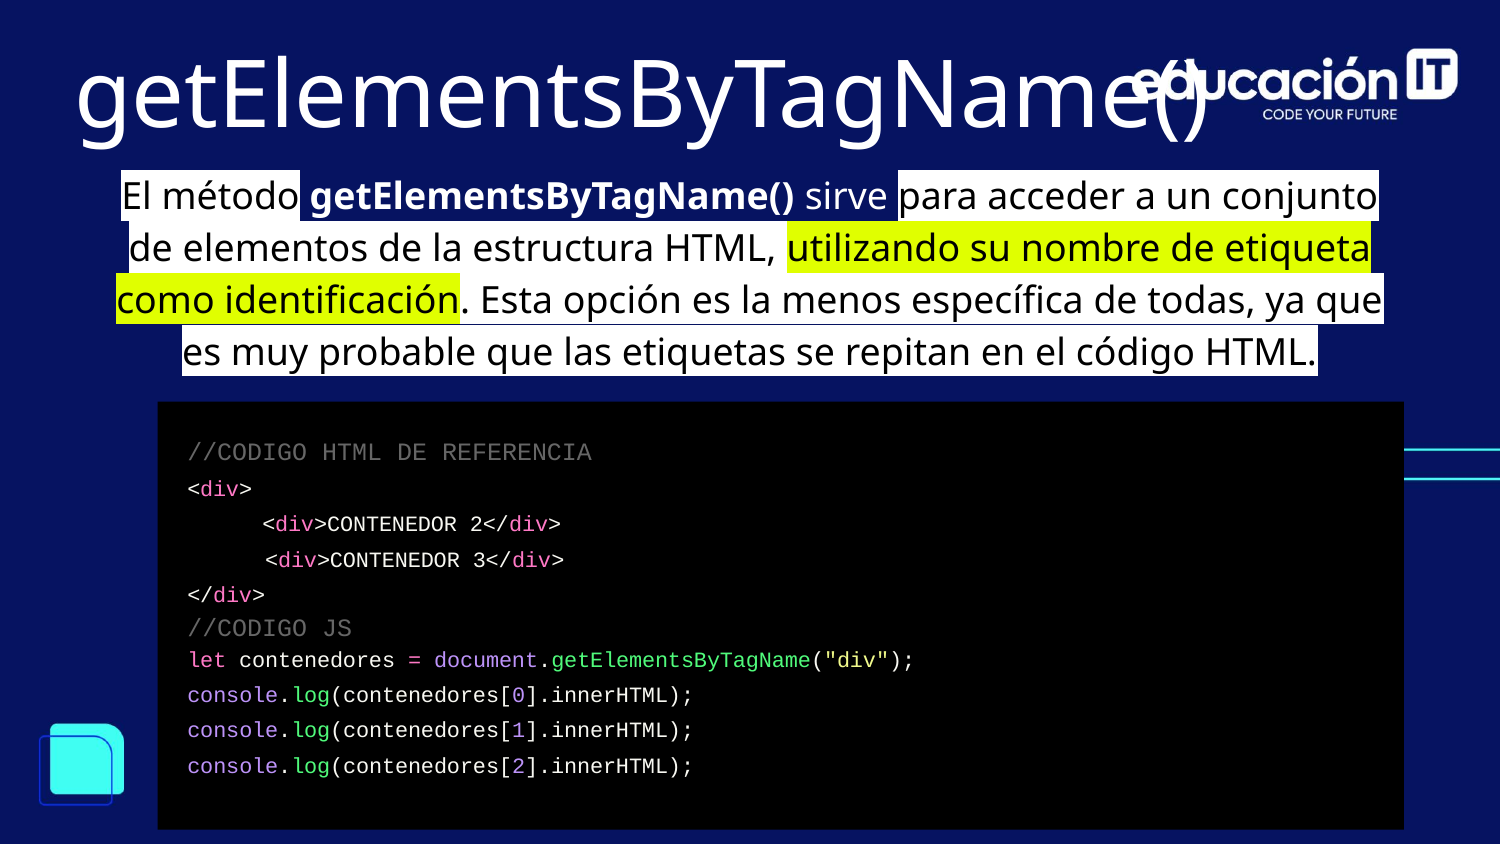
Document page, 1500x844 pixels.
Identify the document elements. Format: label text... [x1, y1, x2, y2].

picture [0, 0, 1500, 844]
text_box getElementsByTagName() [59, 18, 1261, 181]
text_box El método getElementsByTagName() sirve para acceder a un conjunto de elementos de la estructura HTML, utilizando su nombre de etiqueta como identificación. Esta opción es la menos específica de todas, ya que es muy probable que las etiquetas se repitan en el código HTML. [96, 150, 1404, 393]
text_box //CODIGO HTML DE REFERENCIA <div> <div>CONTENEDOR 2</div> <div>CONTENEDOR 3</div> </div> //CODIGO JS let contenedores = document.getElementsByTagName("div"); console.log(contenedores[0].innerHTML); console.log(contenedores[1].innerHTML); console.log(contenedores[2].innerHTML); [157, 401, 1404, 830]
